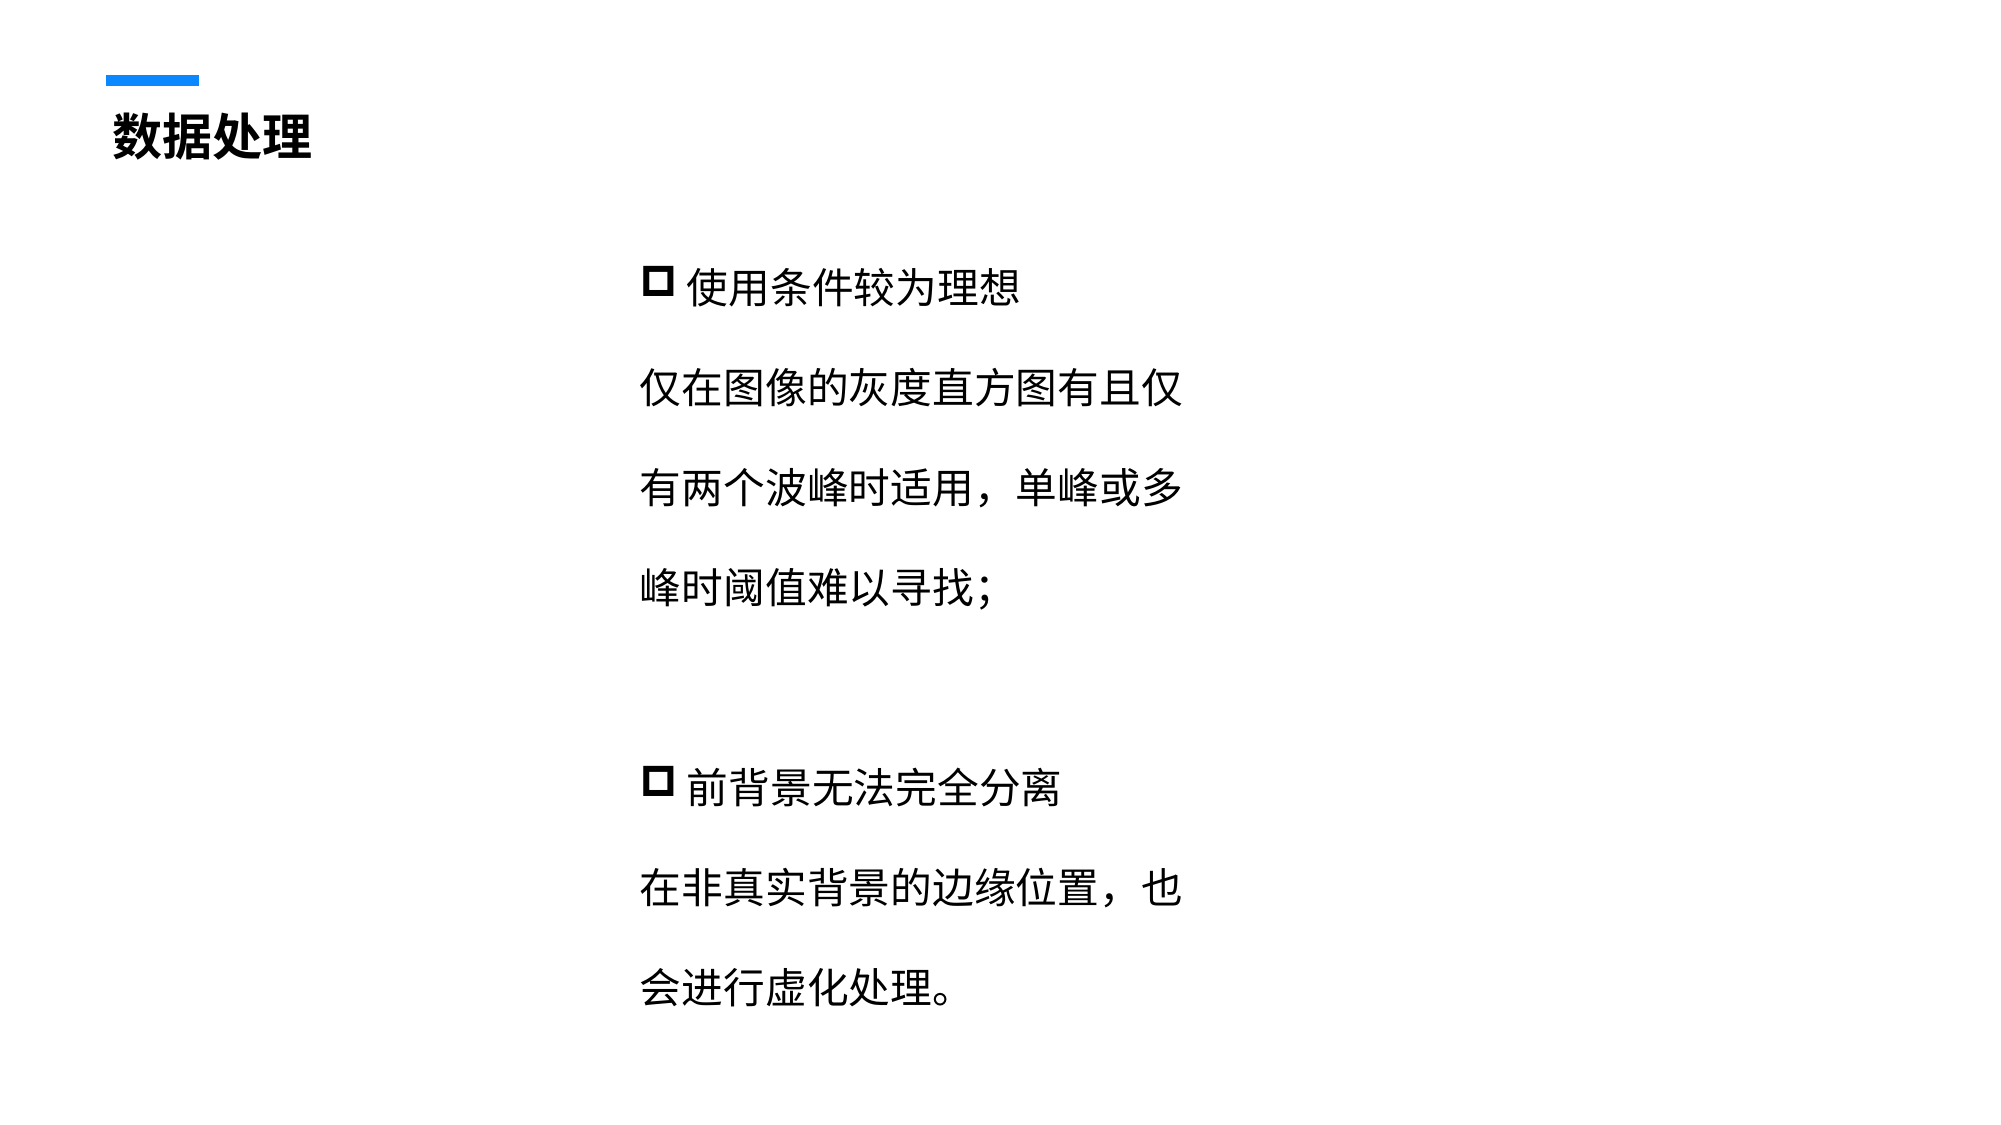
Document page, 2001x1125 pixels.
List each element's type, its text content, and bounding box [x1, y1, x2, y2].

text_box 数据处理 [98, 98, 328, 174]
text_box 使用条件较为理想 仅在图像的灰度直方图有且仅有两个波峰时适用，单峰或多峰时阈值难以寻找； 前背景无法完全分离 在非真实背景的边缘位置，也会进行虚化处理。 [625, 204, 1236, 1020]
